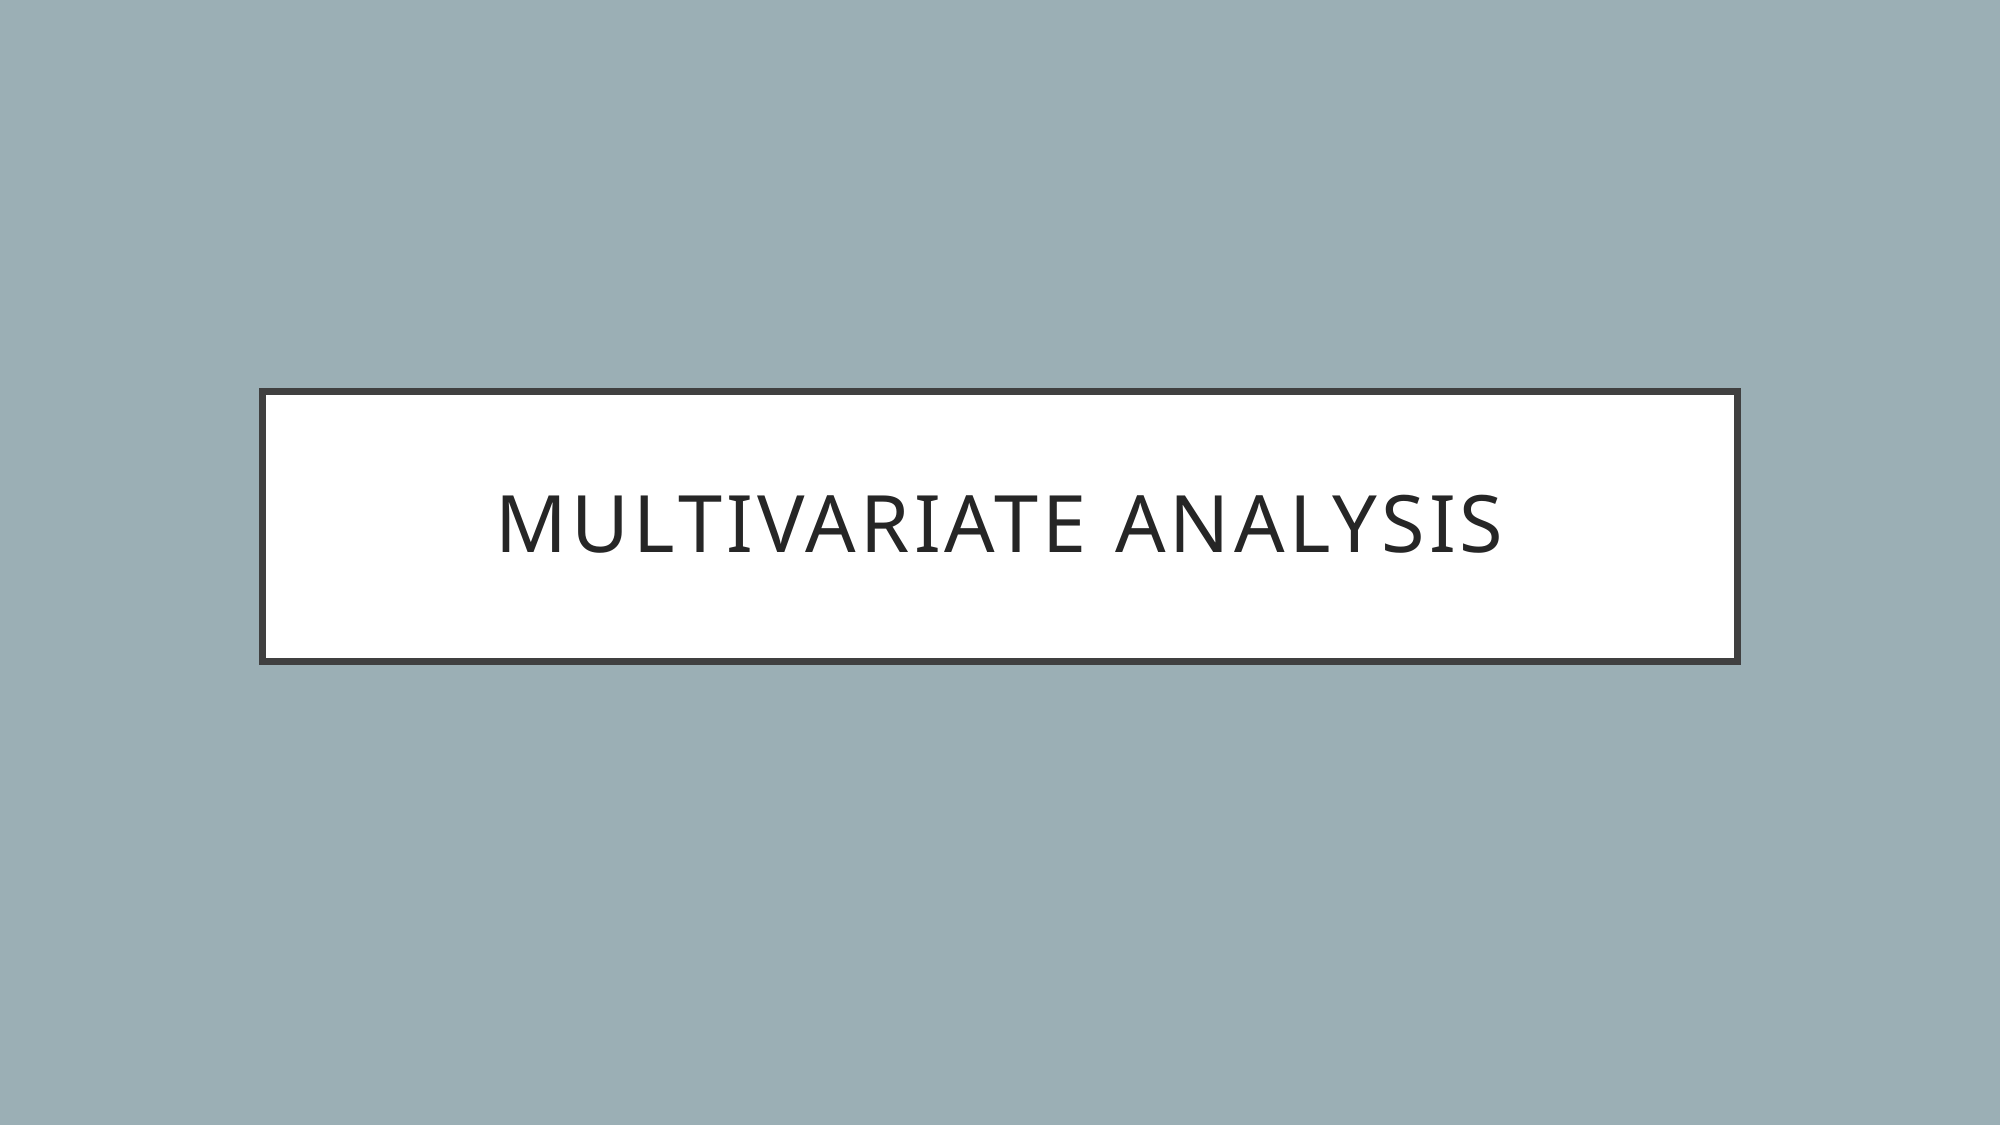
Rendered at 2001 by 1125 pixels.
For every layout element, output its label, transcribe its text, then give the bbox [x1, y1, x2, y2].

title Multivariate analysis [259, 388, 1741, 665]
